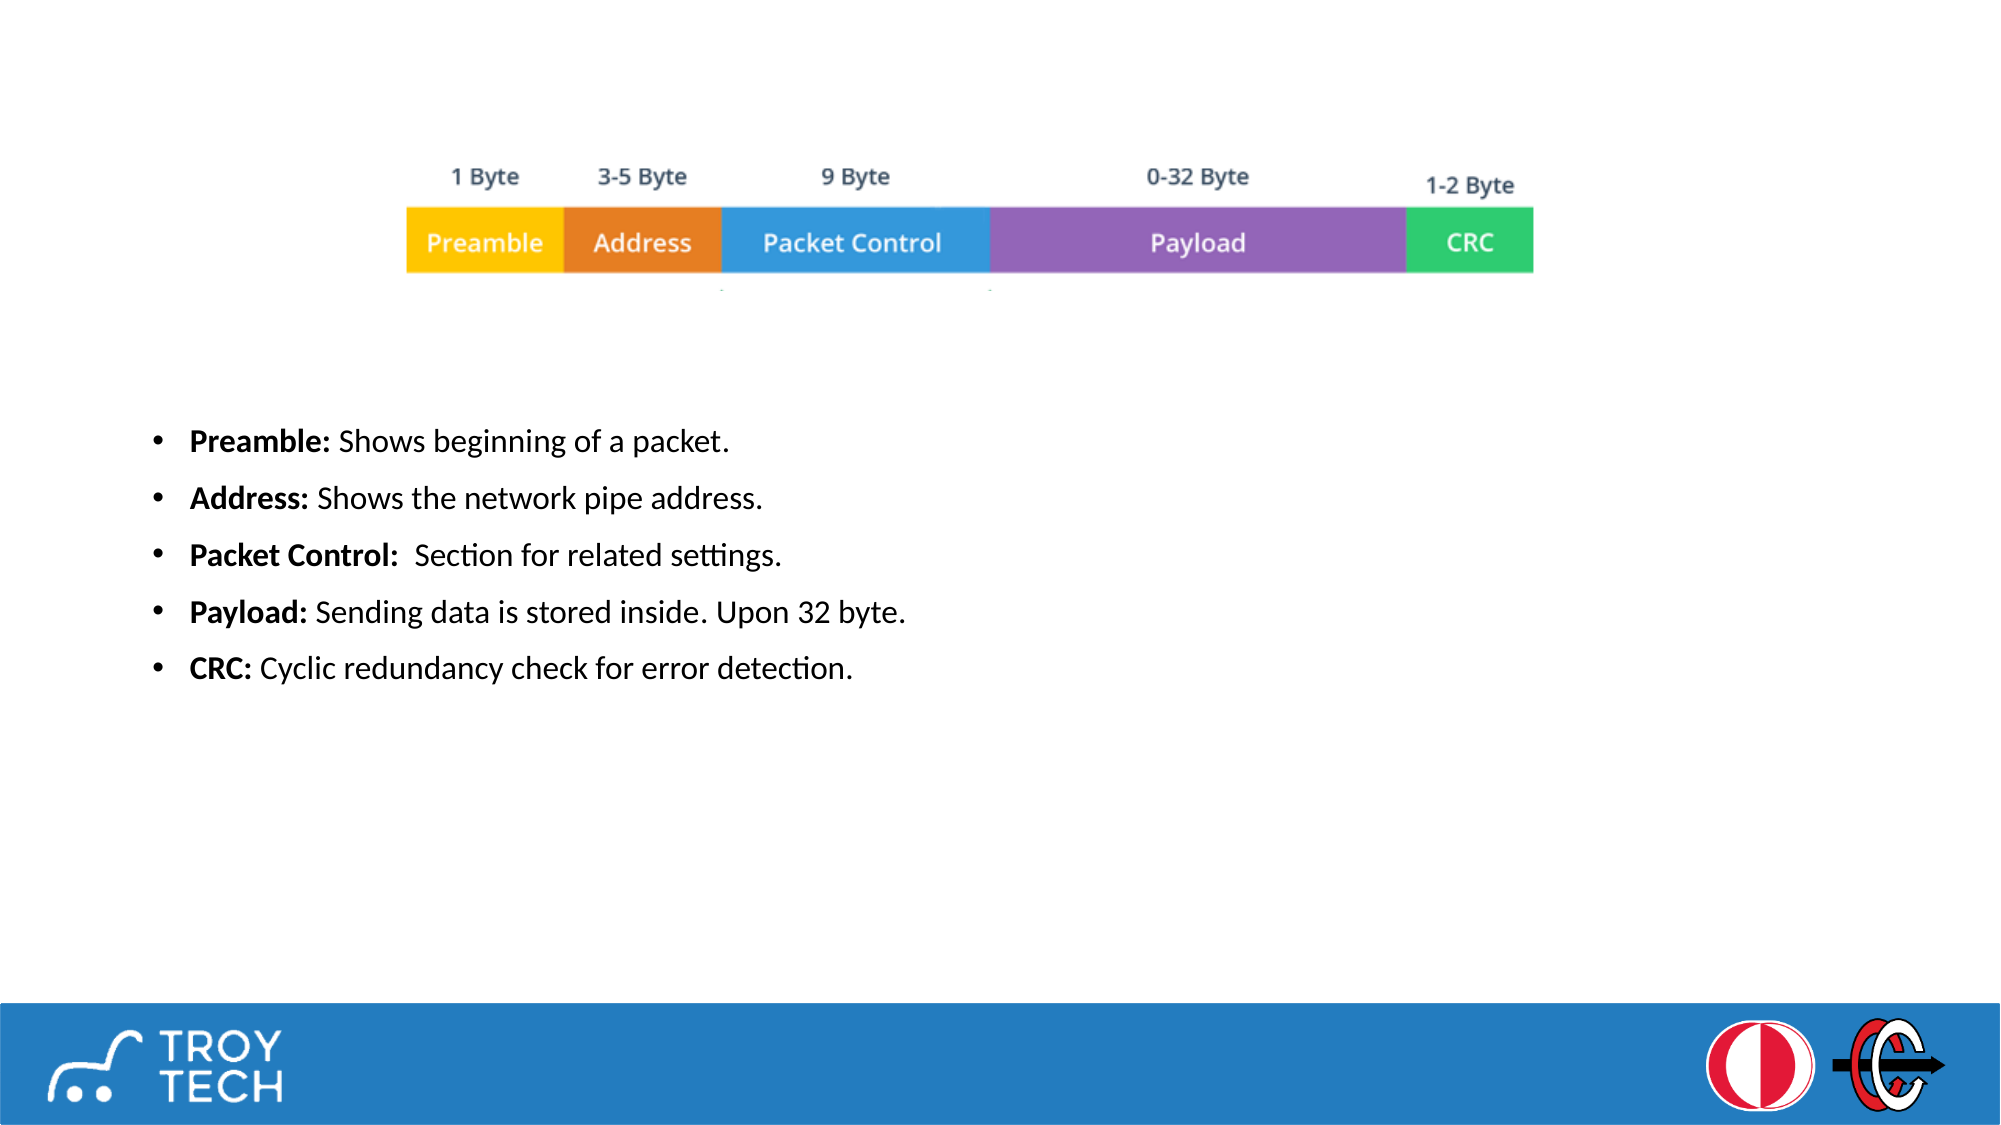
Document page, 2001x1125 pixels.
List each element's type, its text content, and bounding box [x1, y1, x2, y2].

picture [0, 1003, 2000, 1125]
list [335, 149, 1556, 291]
text_box Preamble: Shows beginning of a packet. Address: Shows the network pipe address. Packet Control: Section for related settings. Payload: Sending data is stored inside. Upon 32 byte. CRC: Cyclic redundancy check for error detection. [137, 299, 1869, 844]
